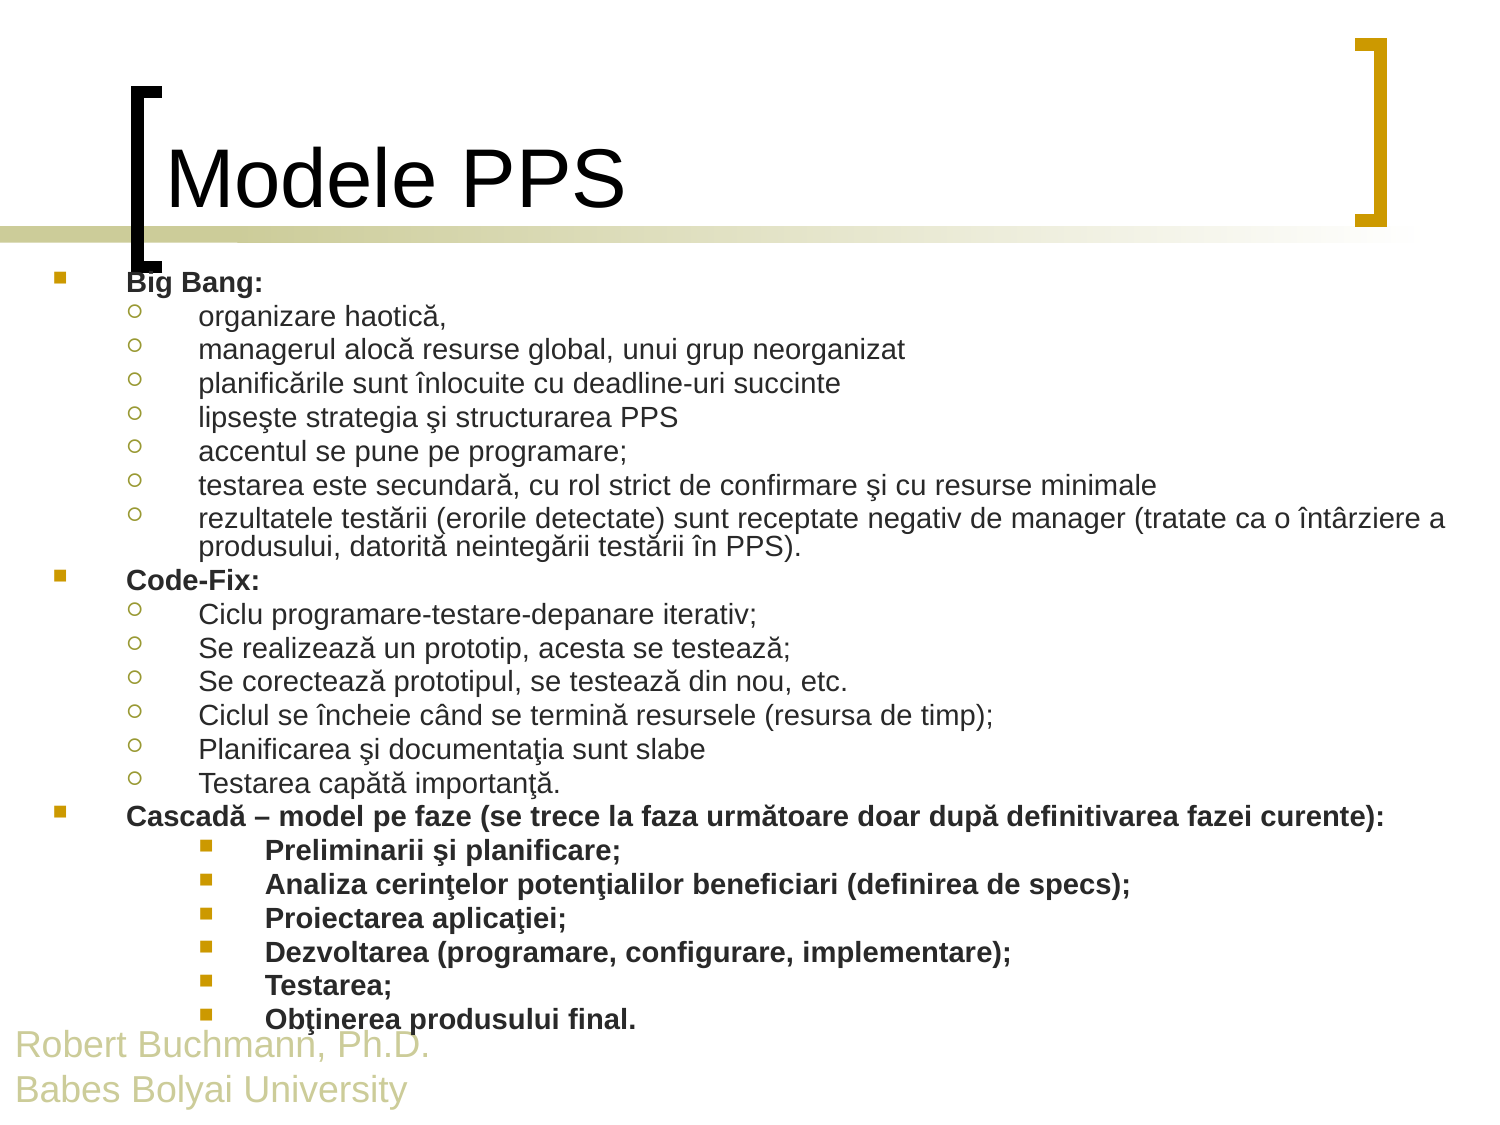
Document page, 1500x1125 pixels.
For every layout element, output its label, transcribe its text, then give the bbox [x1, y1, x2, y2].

list Big Bang: organizare haotică, managerul alocă resurse global, unui grup neorganizat planificările sunt înlocuite cu deadline-uri succinte lipseşte strategia şi structurarea PPS accentul se pune pe programare; testarea este secundară, cu rol strict de confirmare şi cu resurse minimale rezultatele testării (erorile detectate) sunt receptate negativ de manager (tratate ca o întârziere a produsului, datorită neintegării testării în PPS). Code-Fix: Ciclu programare-testare-depanare iterativ; Se realizează un prototip, acesta se testează; Se corectează prototipul, se testează din nou, etc. Ciclul se încheie când se termină resursele (resursa de timp); Planificarea şi documentaţia sunt slabe Testarea capătă importanţă. Cascadă – model pe faze (se trece la faza următoare doar după definitivarea fazei curente): Preliminarii şi planificare; Analiza cerinţelor potenţialilor beneficiari (definirea de specs); Proiectarea aplicaţiei; Dezvoltarea (programare, configurare, implementare); Testarea; Obţinerea produsului final. [37, 262, 1476, 1101]
title Modele PPS [149, 0, 1413, 232]
